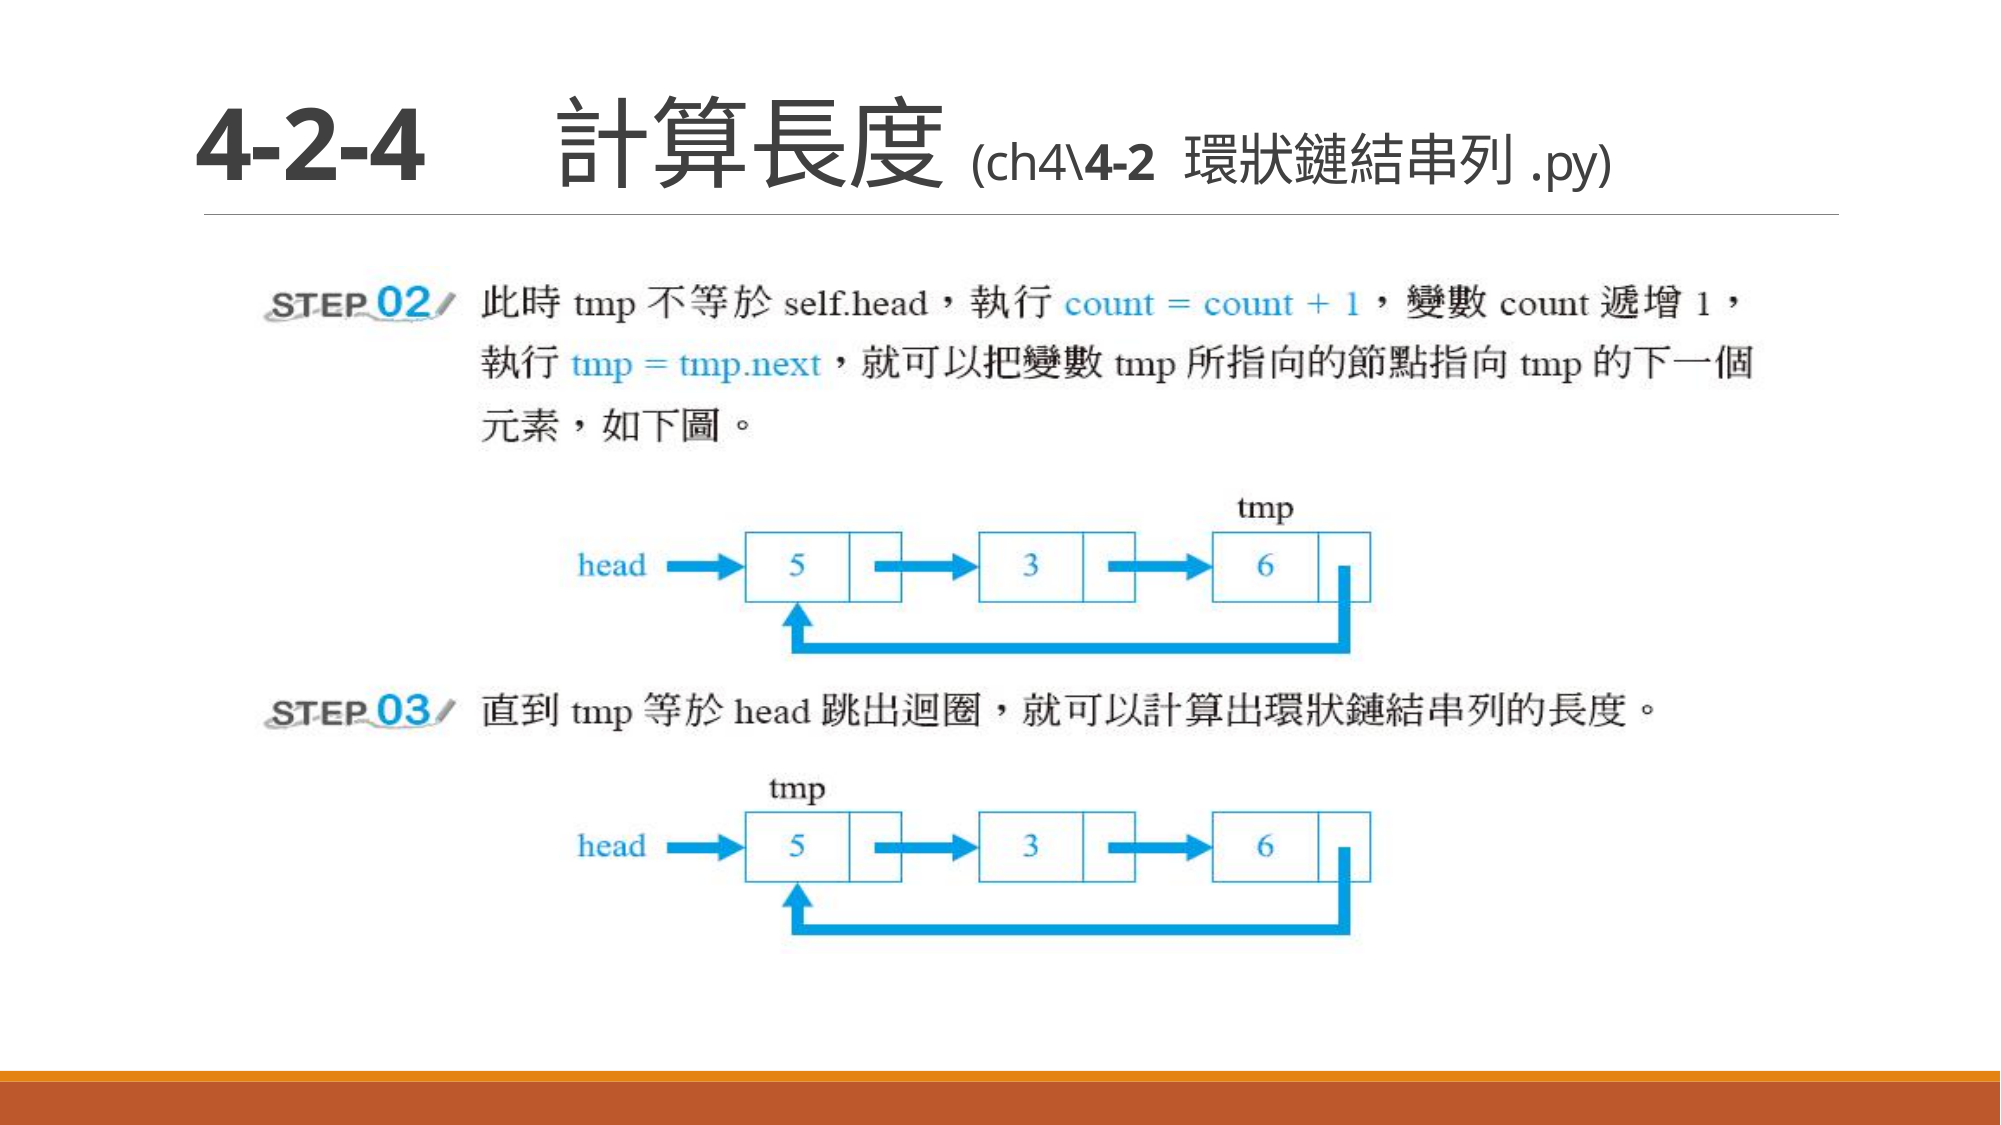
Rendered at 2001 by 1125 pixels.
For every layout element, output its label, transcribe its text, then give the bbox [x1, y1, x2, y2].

title 4-2-4 計算長度(ch4\4-2 環狀鏈結串列.py) [180, 47, 1830, 209]
picture [227, 266, 1786, 954]
